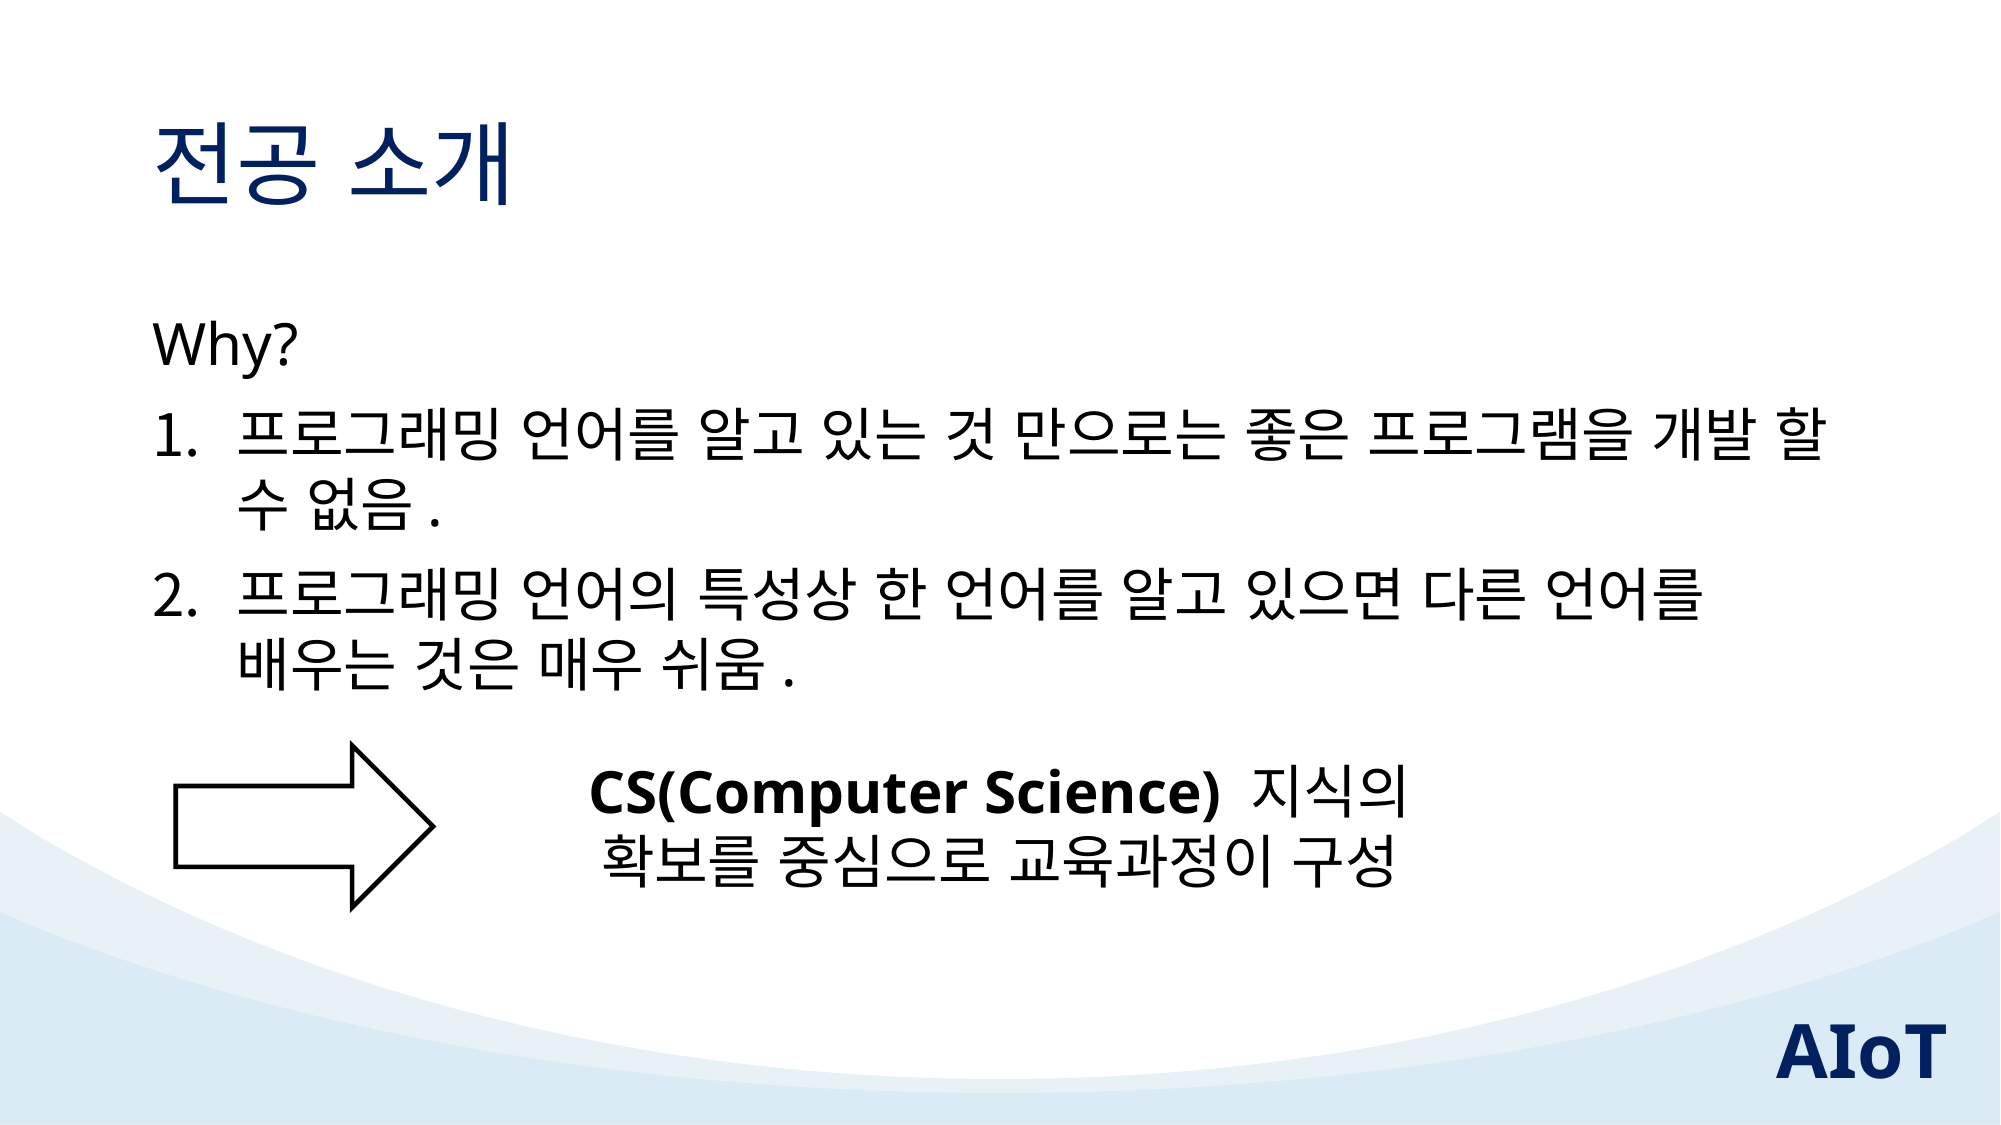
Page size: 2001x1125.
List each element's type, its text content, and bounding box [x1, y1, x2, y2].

text_box CS(Computer Science) 지식의 확보를 중심으로 교육과정이 구성 [488, 748, 1511, 903]
title 전공 소개 [137, 59, 1863, 278]
list Why? 프로그래밍 언어를 알고 있는 것 만으로는 좋은 프로그램을 개발 할 수 없음. 프로그래밍 언어의 특성상 한 언어를 알고 있으면 다른 언어를 배우는 것은 매우 쉬움. [137, 299, 1863, 1014]
text_box [174, 743, 435, 910]
